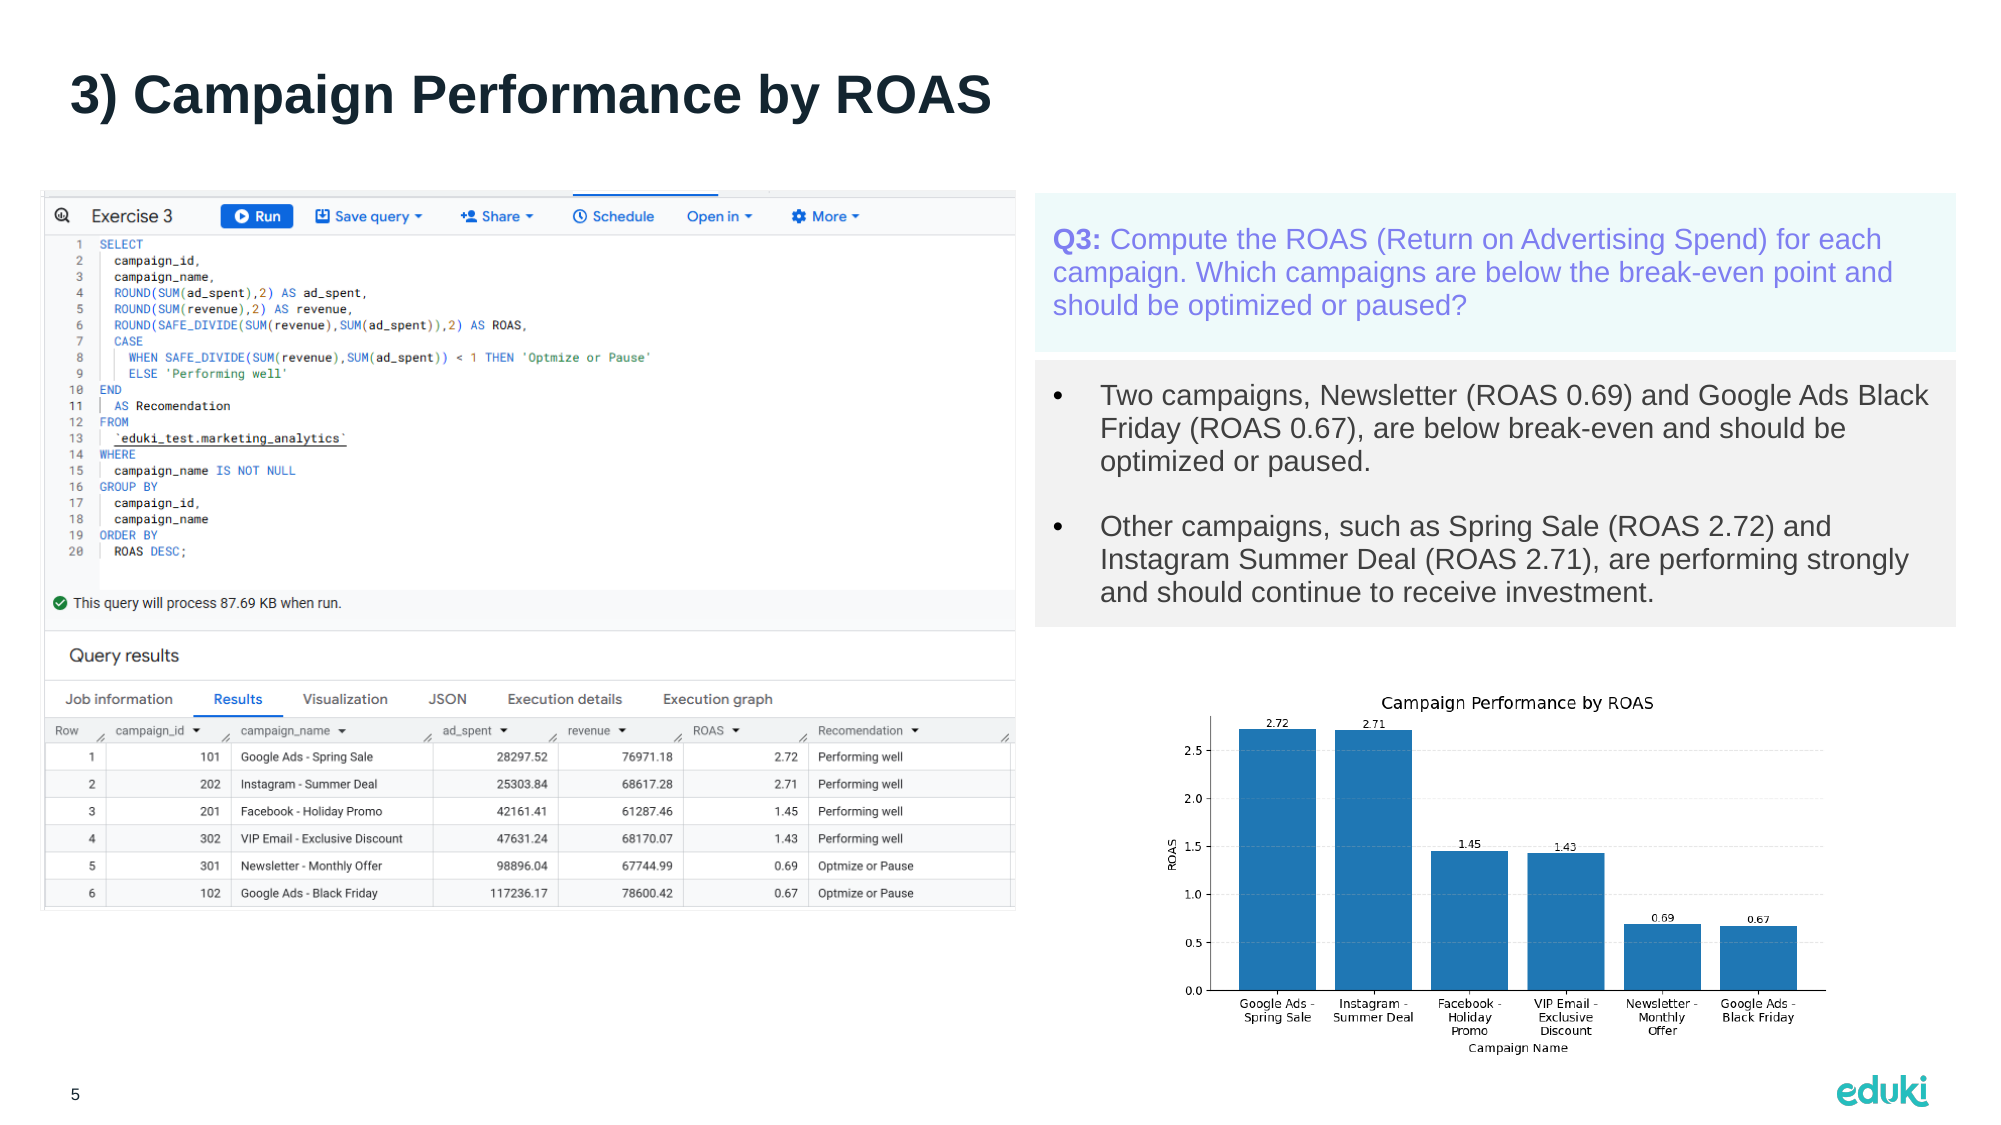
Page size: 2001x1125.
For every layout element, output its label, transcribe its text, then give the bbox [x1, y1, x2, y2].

table_cell Two campaigns, Newsletter (ROAS 0.69) and Google Ads Black Friday (ROAS 0.67), are below break-even and should be optimized or paused. Other campaigns, such as Spring Sale (ROAS 2.72) and Instagram Summer Deal (ROAS 2.71), are performing strongly and should continue to receive investment. [1035, 360, 1956, 627]
picture [40, 190, 1016, 911]
table_header Q3: Compute the ROAS (Return on Advertising Spend) for each campaign. Which campaigns are below the break-even point and should be optimized or paused? [1035, 193, 1956, 352]
title 3) Campaign Performance by ROAS [70, 70, 1929, 148]
slide_number 5 [70, 1080, 121, 1107]
picture [1837, 1075, 1929, 1107]
picture [1158, 687, 1833, 1063]
